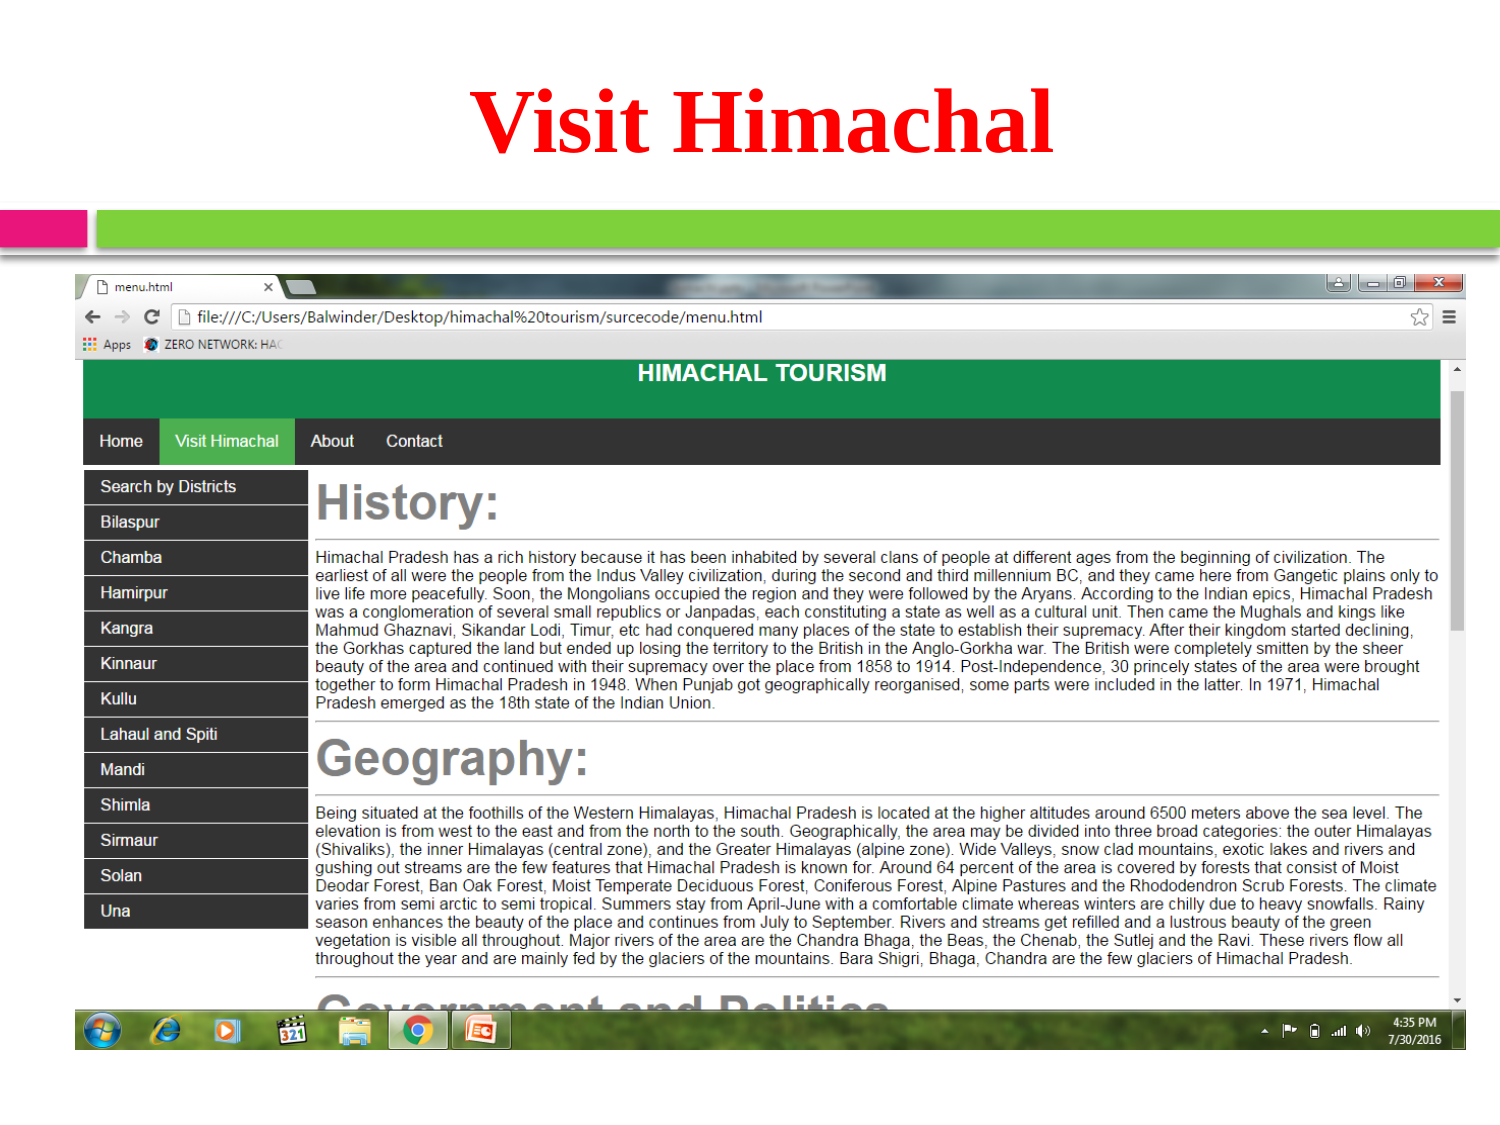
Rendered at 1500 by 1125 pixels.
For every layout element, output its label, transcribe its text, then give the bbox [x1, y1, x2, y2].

picture [74, 274, 1466, 1051]
title Visit Himachal [99, 44, 1425, 188]
